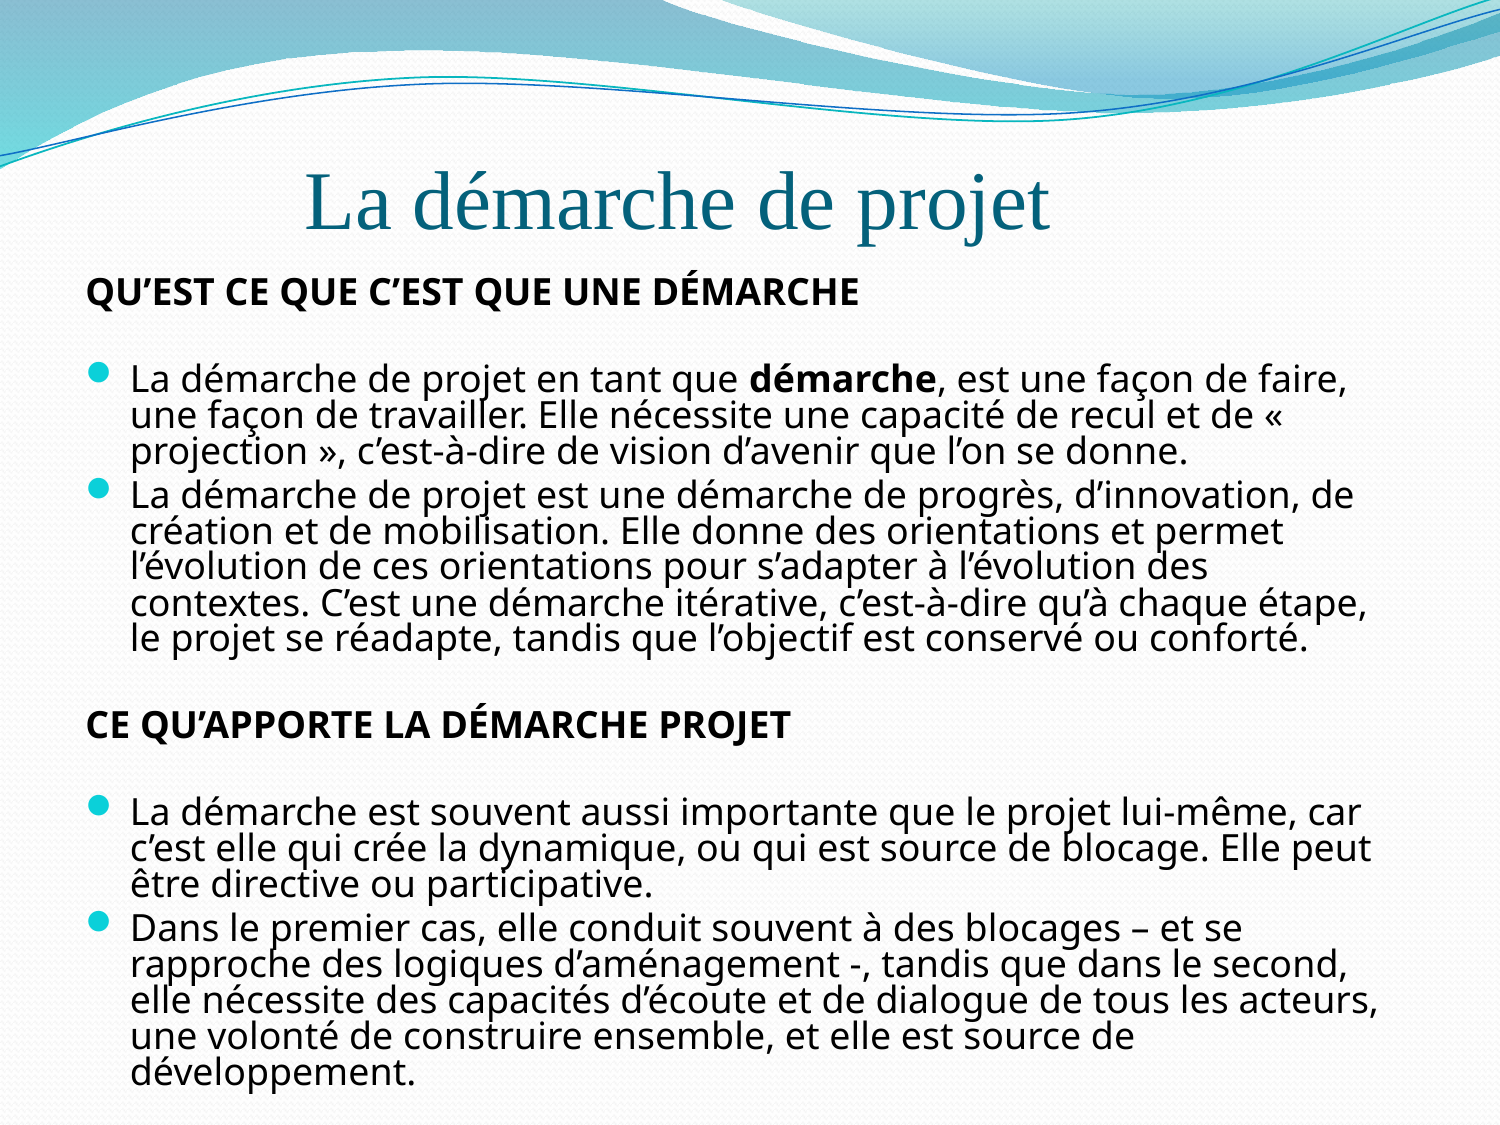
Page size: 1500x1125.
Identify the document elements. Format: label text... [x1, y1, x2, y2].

title La démarche de projet [304, 58, 1290, 247]
list QU’EST CE QUE C’EST QUE UNE DÉMARCHE La démarche de projet en tant que démarche, est une façon de faire, une façon de travailler. Elle nécessite une capacité de recul et de « projection », c’est-à-dire de vision d’avenir que l’on se donne. La démarche de projet est une démarche de progrès, d’innovation, de création et de mobilisation. Elle donne des orientations et permet l’évolution de ces orientations pour s’adapter à l’évolution des contextes. C’est une démarche itérative, c’est-à-dire qu’à chaque étape, le projet se réadapte, tandis que l’objectif est conservé ou conforté. CE QU’APPORTE LA DÉMARCHE PROJET La démarche est souvent aussi importante que le projet lui-même, car c’est elle qui crée la dynamique, ou qui est source de blocage. Elle peut être directive ou participative. Dans le premier cas, elle conduit souvent à des blocages – et se rapproche des logiques d’aménagement -, tandis que dans le second, elle nécessite des capacités d’écoute et de dialogue de tous les acteurs, une volonté de construire ensemble, et elle est source de développement. [70, 269, 1413, 1125]
